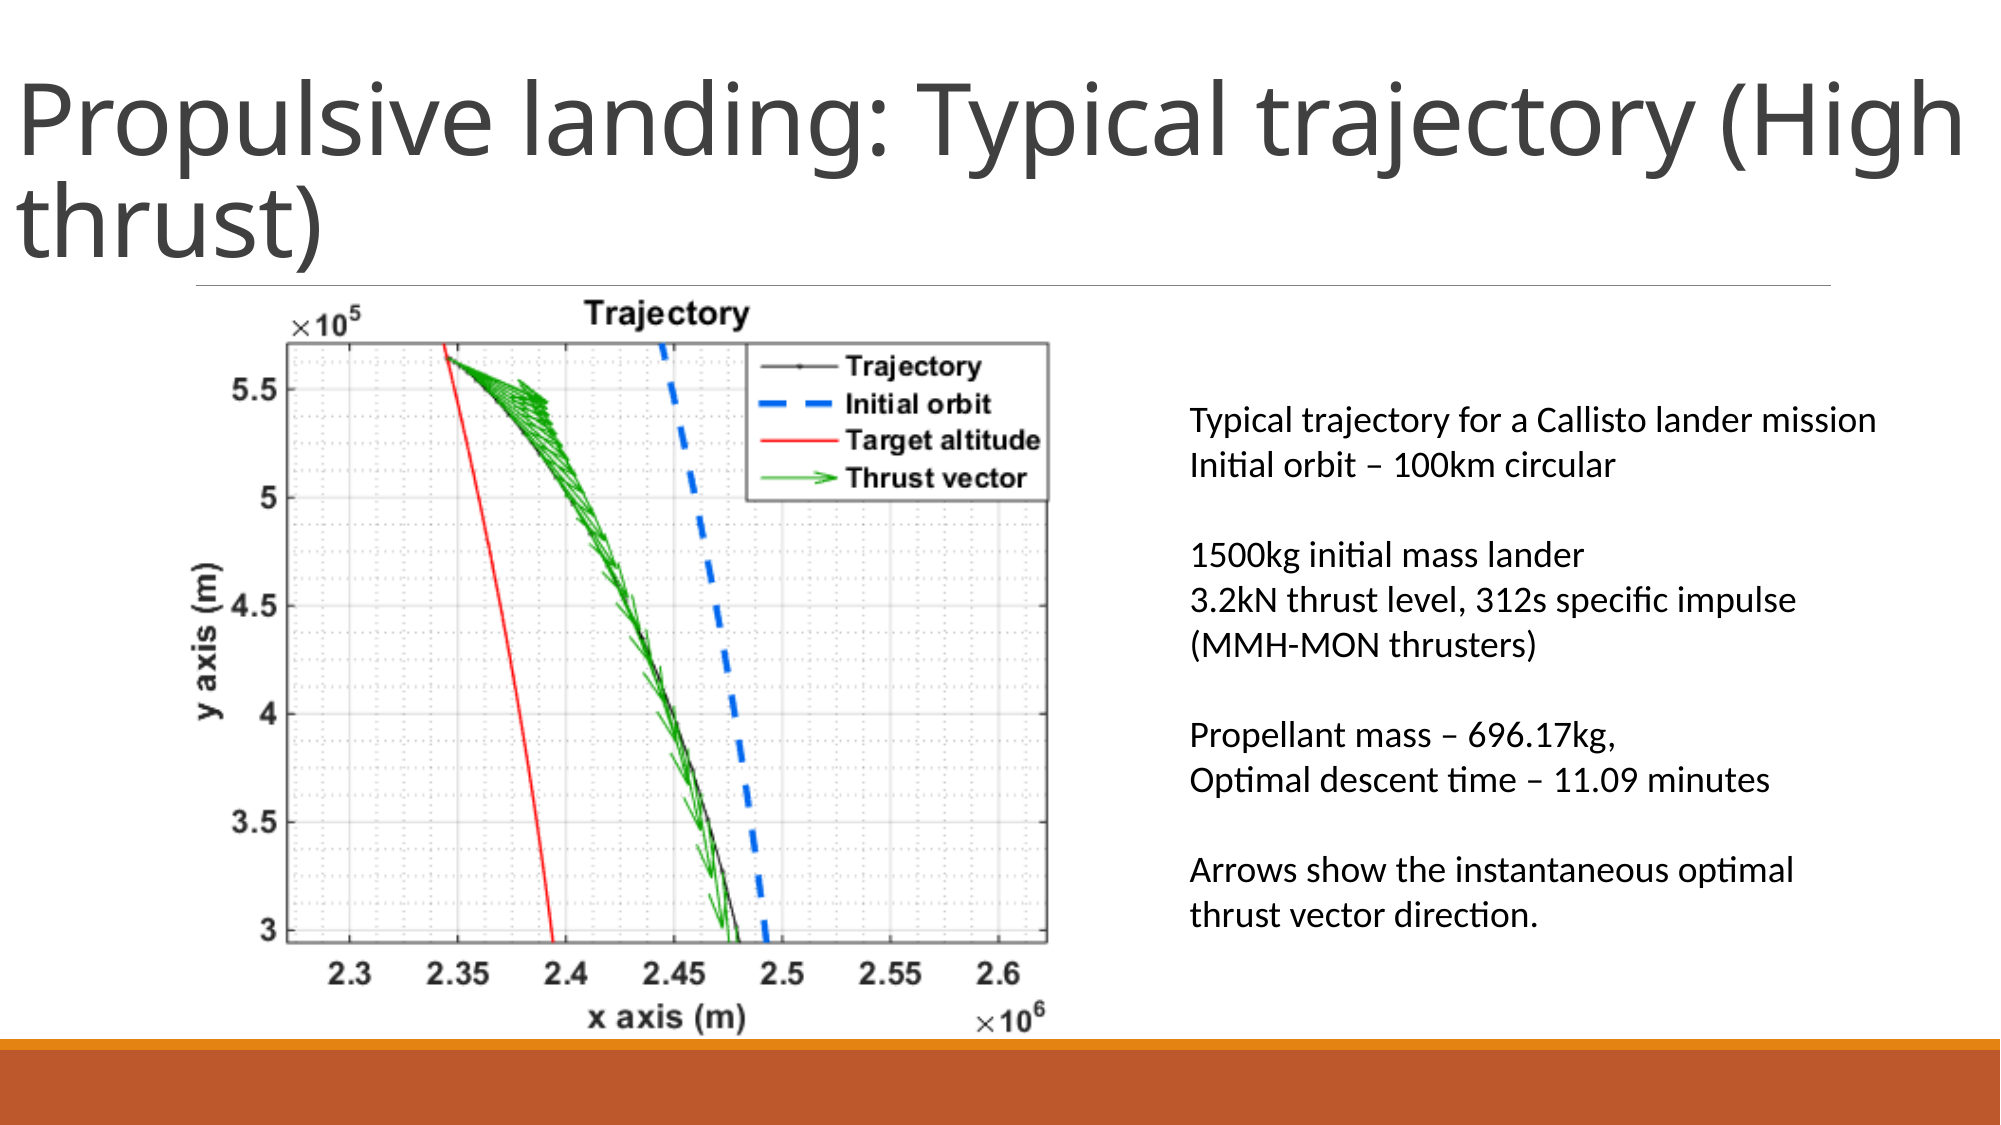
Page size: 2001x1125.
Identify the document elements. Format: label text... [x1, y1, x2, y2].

text_box Typical trajectory for a Callisto lander mission Initial orbit – 100km circular 1500kg initial mass lander 3.2kN thrust level, 312s specific impulse (MMH-MON thrusters) Propellant mass – 696.17kg, Optimal descent time – 11.09 minutes Arrows show the instantaneous optimal thrust vector direction. [1195, 387, 1893, 1032]
picture [110, 287, 1188, 1039]
title Propulsive landing: Typical trajectory (High thrust) [0, 47, 2000, 285]
